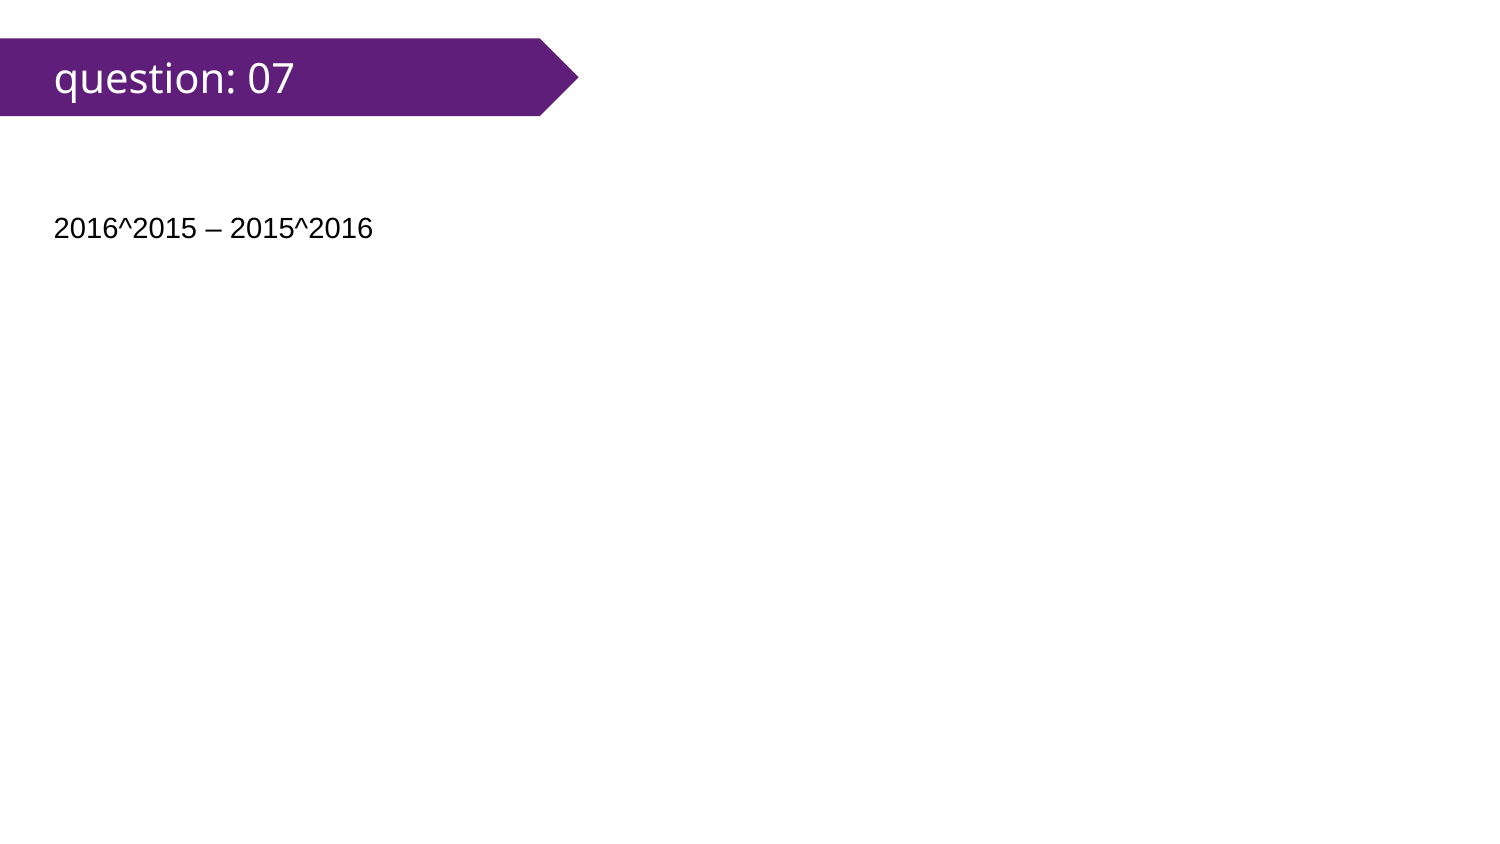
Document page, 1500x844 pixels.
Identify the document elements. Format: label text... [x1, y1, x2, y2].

text_box 2016^2015 – 2015^2016 [53, 152, 1265, 669]
text_box [518, 38, 579, 117]
text_box [0, 38, 53, 117]
text_box question: 07 [53, 38, 518, 117]
